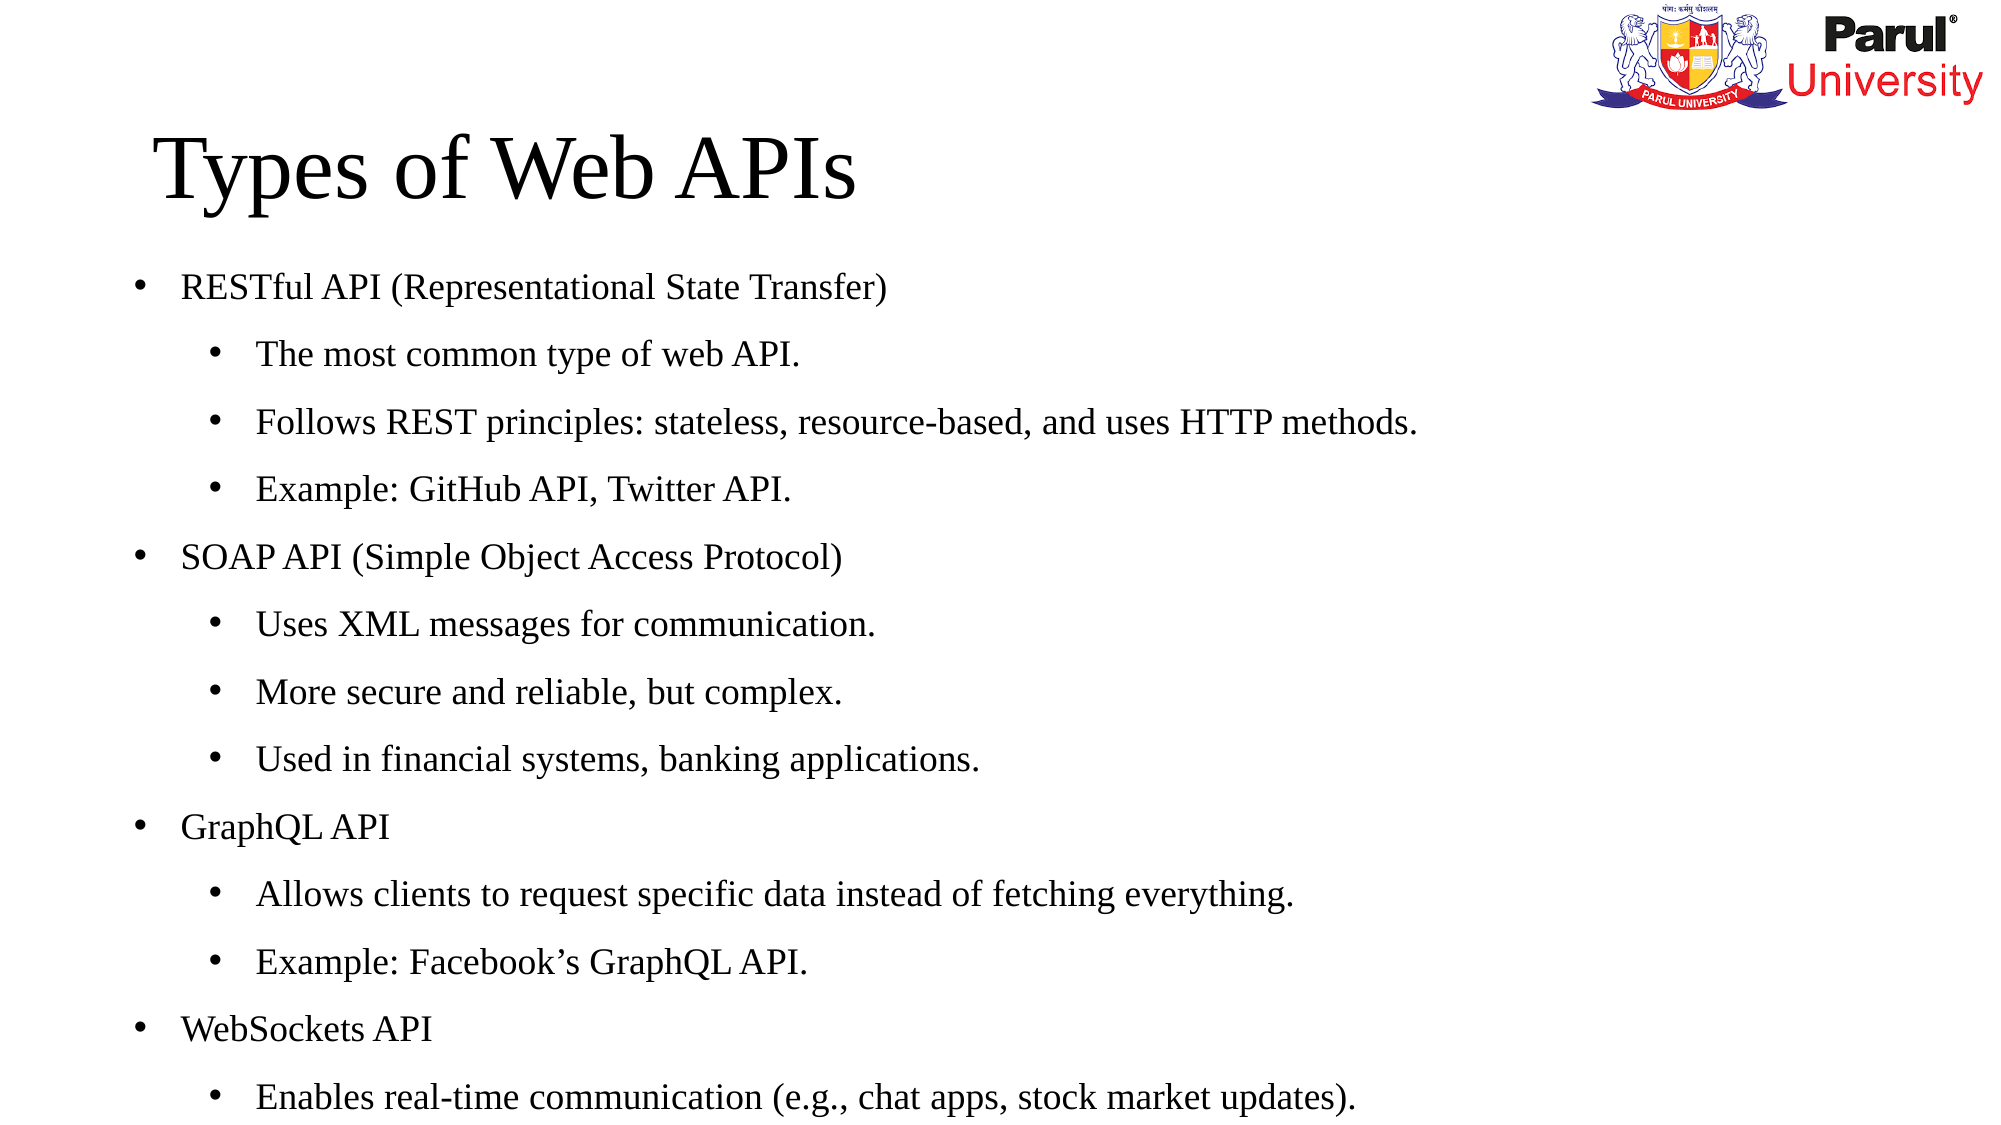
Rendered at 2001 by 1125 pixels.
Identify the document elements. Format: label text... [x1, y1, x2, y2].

text_box RESTful API (Representational State Transfer) The most common type of web API. Follows REST principles: stateless, resource-based, and uses HTTP methods. Example: GitHub API, Twitter API. SOAP API (Simple Object Access Protocol) Uses XML messages for communication. More secure and reliable, but complex. Used in financial systems, banking applications. GraphQL API Allows clients to request specific data instead of fetching everything. Example: Facebook’s GraphQL API. WebSockets API Enables real-time communication (e.g., chat apps, stock market updates). [118, 231, 1927, 1125]
picture [1590, 4, 1983, 110]
title Types of Web APIs [137, 59, 1863, 231]
